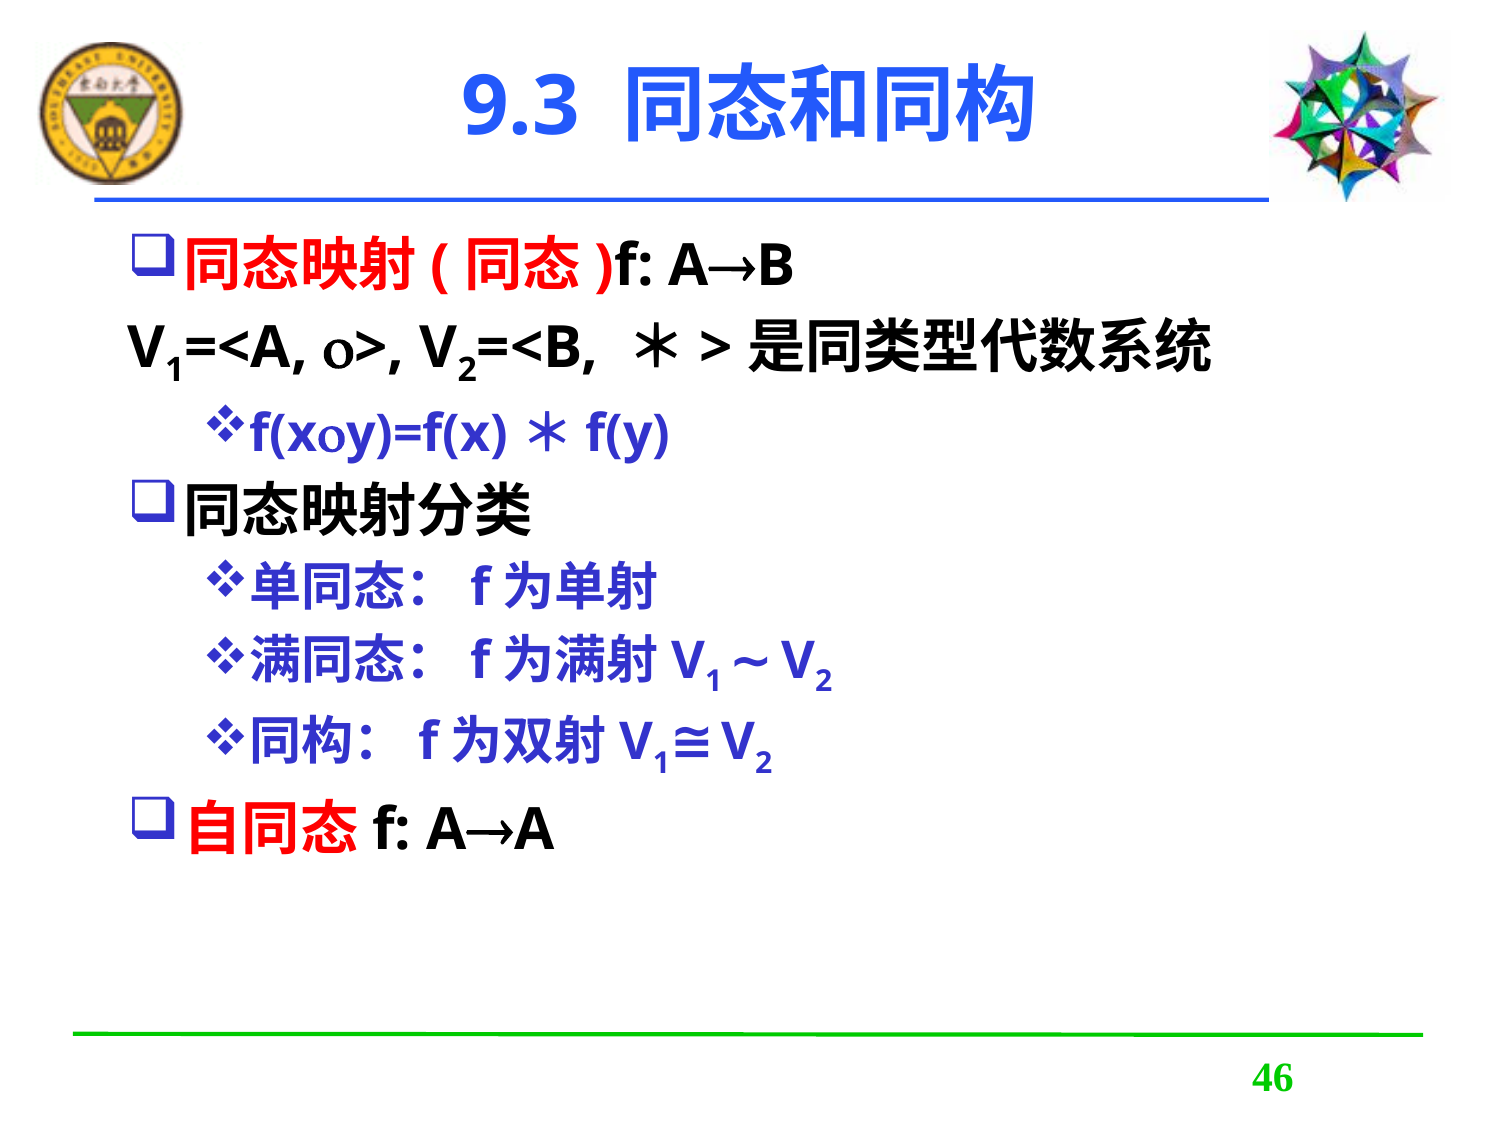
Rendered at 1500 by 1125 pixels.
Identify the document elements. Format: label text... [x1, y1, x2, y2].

list 同态映射(同态)f: AB V1=<A, >, V2=<B, ＊>是同类型代数系统 f(xy)=f(x)＊f(y) 同态映射分类 单同态：f为单射 满同态：f为满射V1 ∼ V2 同构：f为双射V1≅ V2 自同态f: AA [111, 219, 1388, 1024]
picture [1269, 30, 1451, 202]
picture [29, 42, 111, 185]
title 9.3 同态和同构 [111, 6, 1388, 196]
